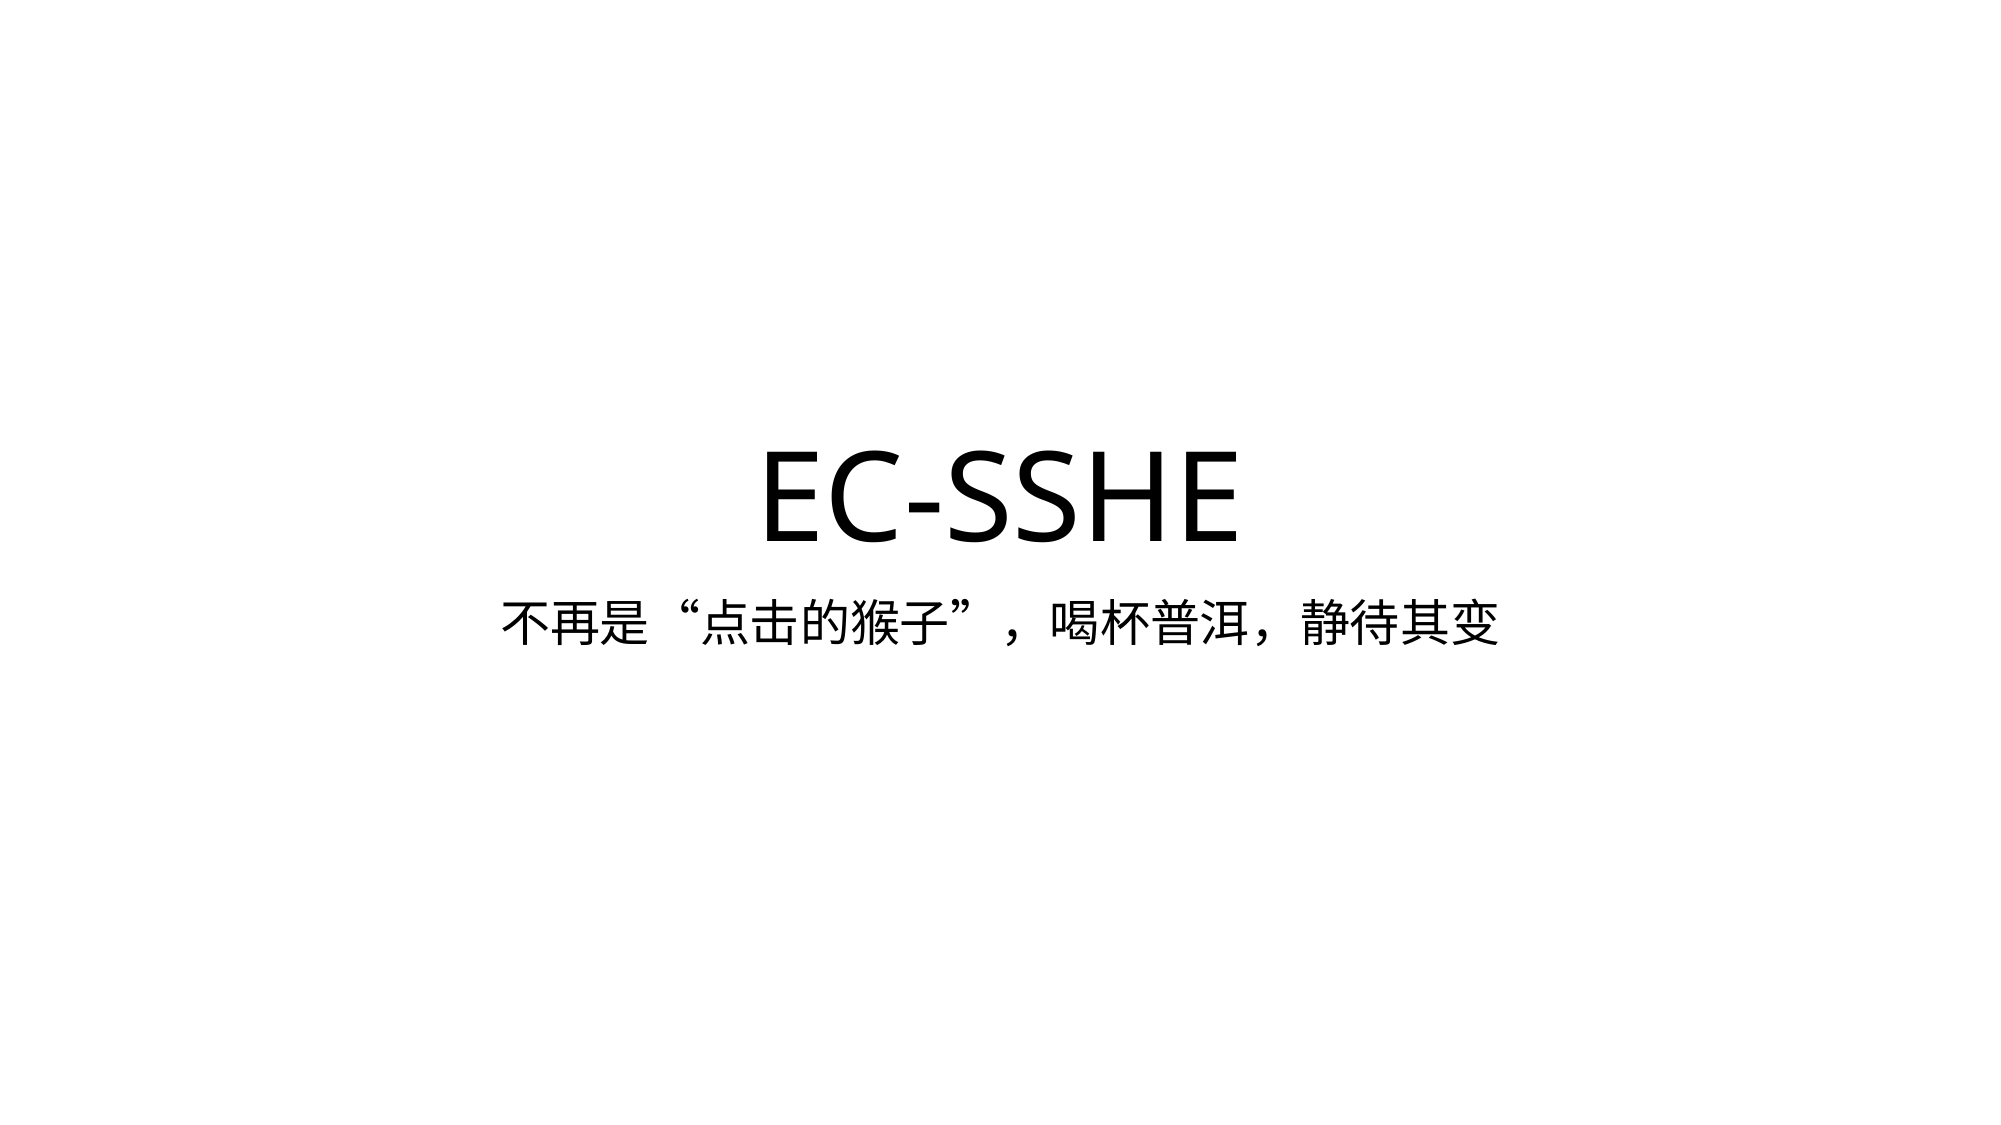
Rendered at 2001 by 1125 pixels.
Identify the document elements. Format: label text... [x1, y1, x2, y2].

title EC-SSHE [249, 184, 1750, 576]
subtitle 不再是“点击的猴子”，喝杯普洱，静待其变 [249, 590, 1750, 863]
